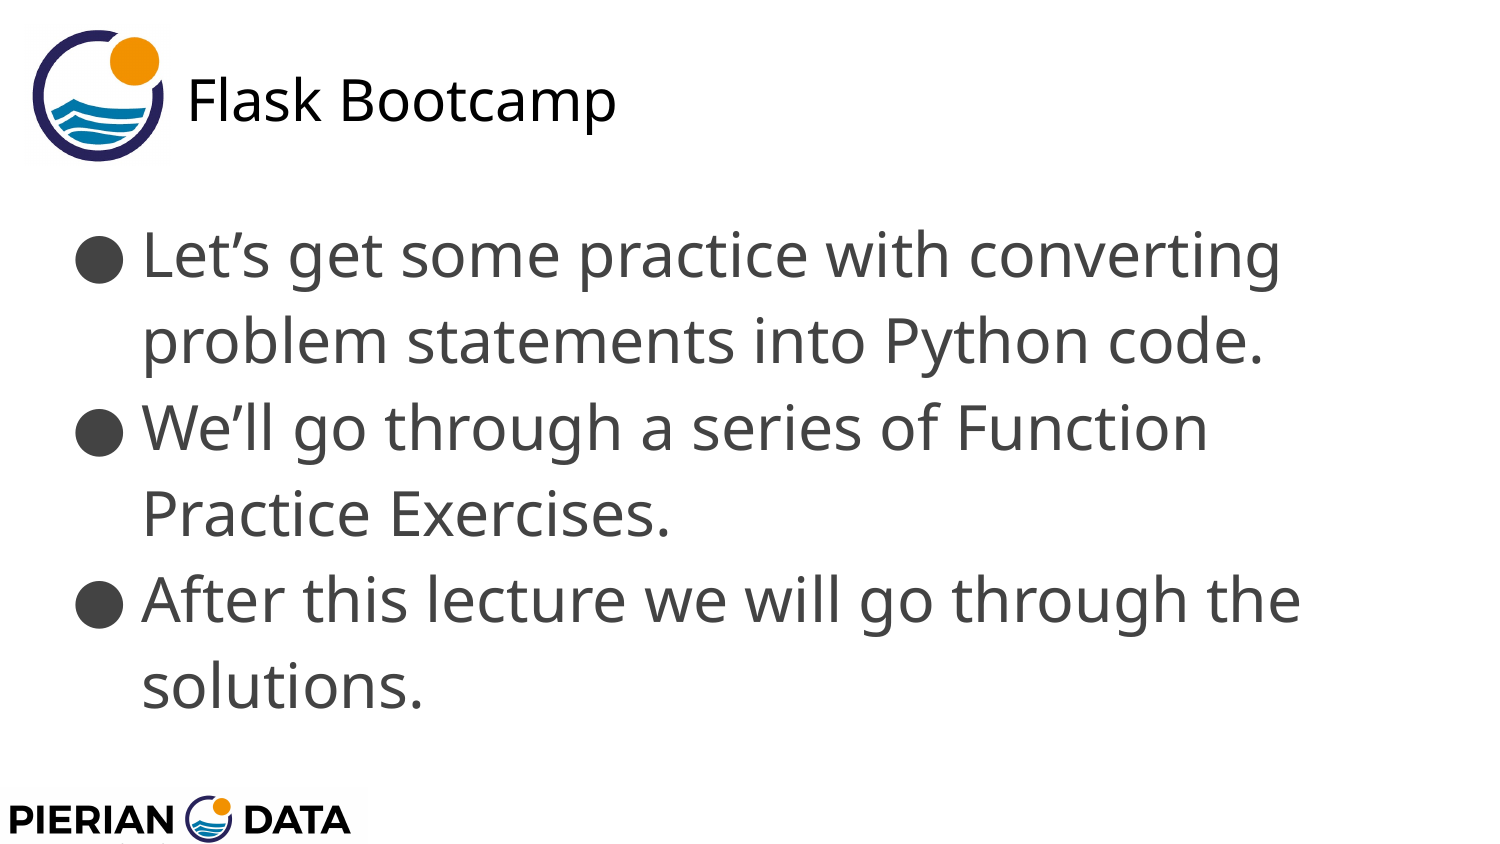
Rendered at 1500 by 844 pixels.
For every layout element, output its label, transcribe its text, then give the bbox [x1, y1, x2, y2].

picture [24, 24, 172, 167]
list Let’s get some practice with converting problem statements into Python code. We’ll go through a series of Function Practice Exercises. After this lecture we will go through the solutions. [51, 189, 1449, 750]
title Flask Bootcamp [176, 48, 1449, 143]
picture [0, 787, 368, 844]
